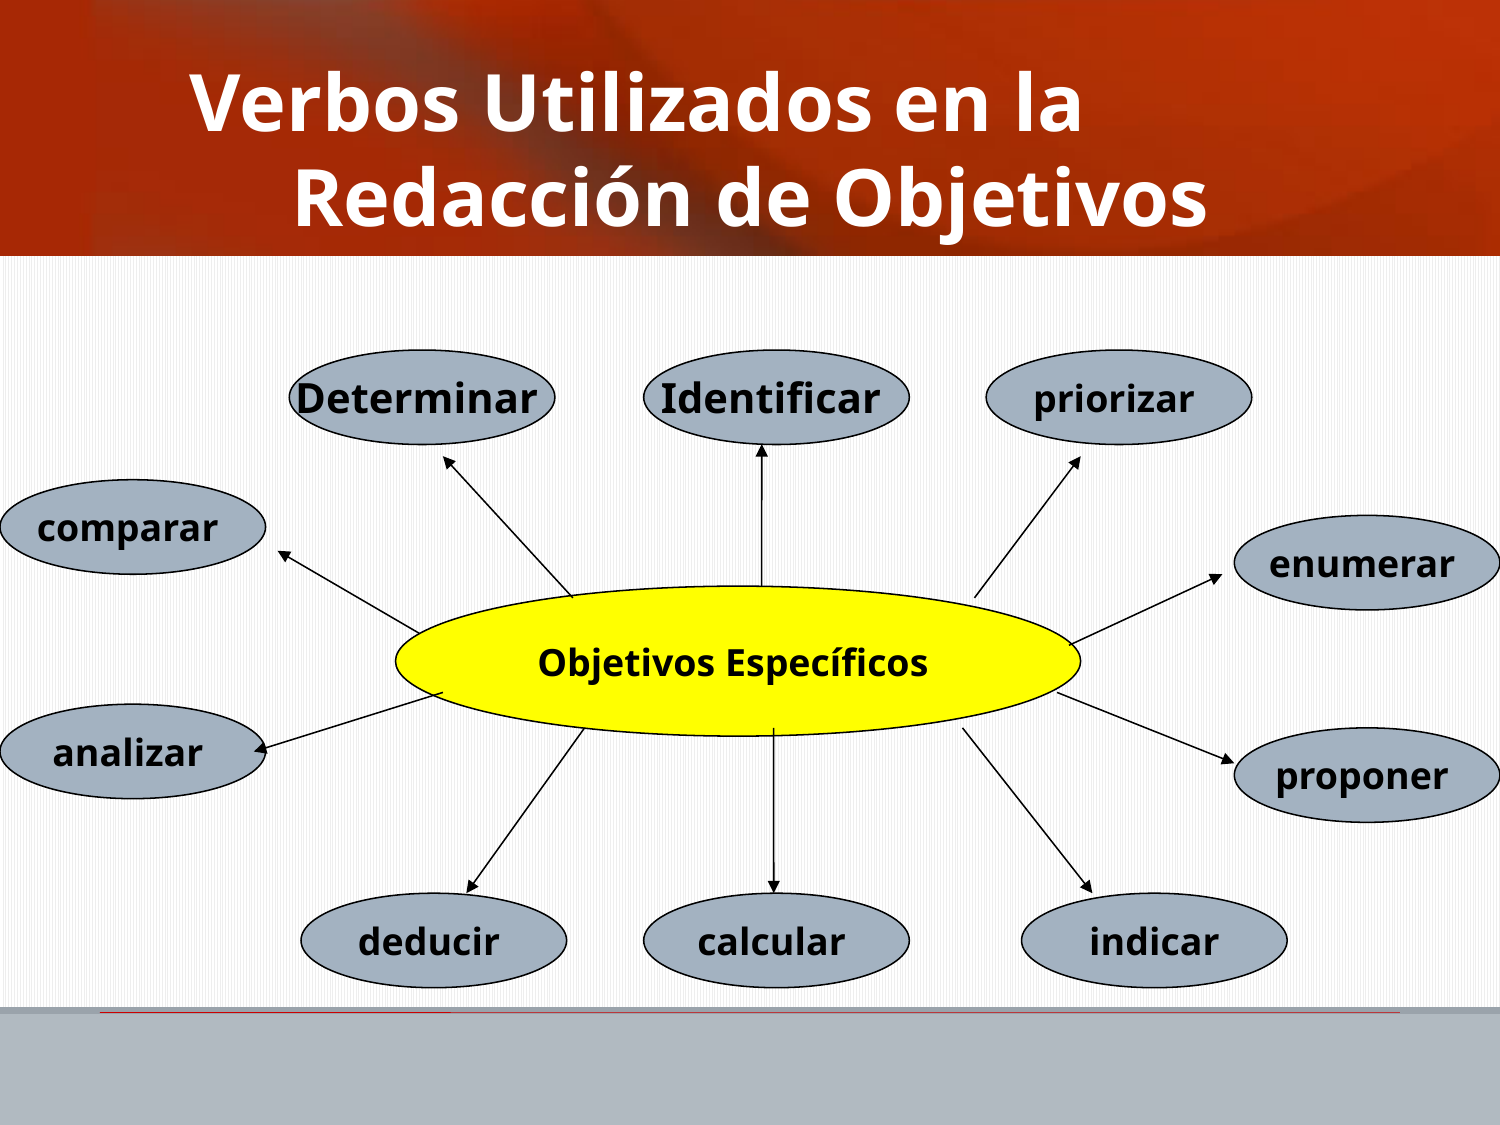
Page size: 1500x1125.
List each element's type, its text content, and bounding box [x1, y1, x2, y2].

text_box [1056, 692, 1235, 765]
text_box [767, 727, 780, 894]
title Verbos Utilizados en la Redacción de Objetivos [93, 49, 1407, 250]
text_box analizar [0, 704, 266, 799]
text_box [277, 550, 420, 634]
text_box deducir [301, 893, 567, 988]
text_box priorizar [986, 350, 1252, 445]
text_box comparar [0, 479, 266, 575]
picture [0, 1007, 1500, 1125]
picture [0, 0, 1500, 256]
text_box [442, 456, 573, 598]
text_box calcular [643, 893, 910, 988]
text_box enumerar [1234, 515, 1500, 610]
text_box [962, 727, 1093, 894]
text_box [974, 456, 1081, 598]
text_box [755, 444, 768, 587]
text_box [1068, 573, 1223, 646]
text_box Objetivos Específicos [395, 586, 1081, 737]
text_box Determinar [289, 350, 555, 445]
text_box Identificar [643, 350, 910, 445]
text_box [253, 692, 443, 754]
text_box indicar [1021, 893, 1288, 988]
text_box proponer [1234, 727, 1500, 823]
text_box [466, 727, 585, 894]
